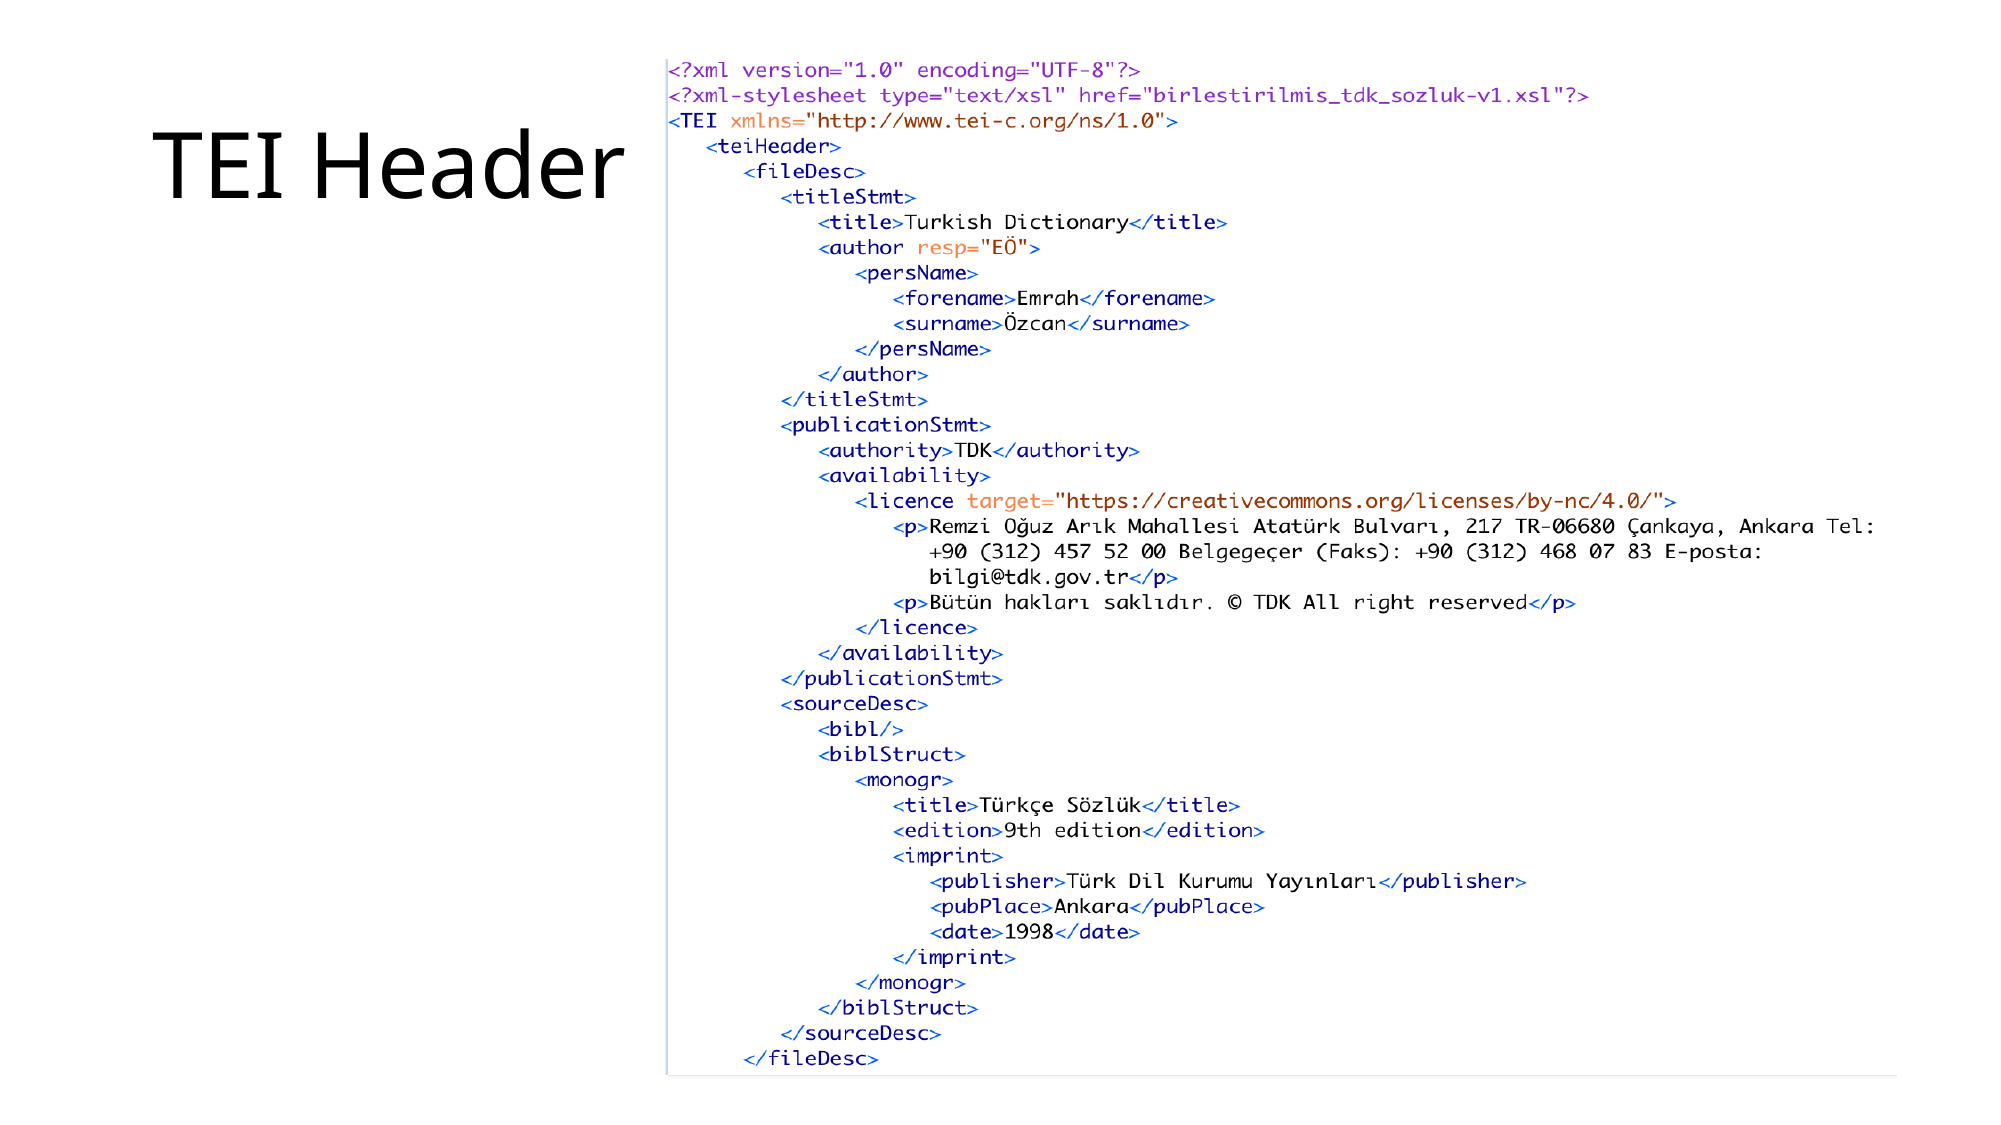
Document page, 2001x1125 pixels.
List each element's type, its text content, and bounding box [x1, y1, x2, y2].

title TEI Header [137, 59, 660, 278]
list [660, 59, 1897, 1079]
